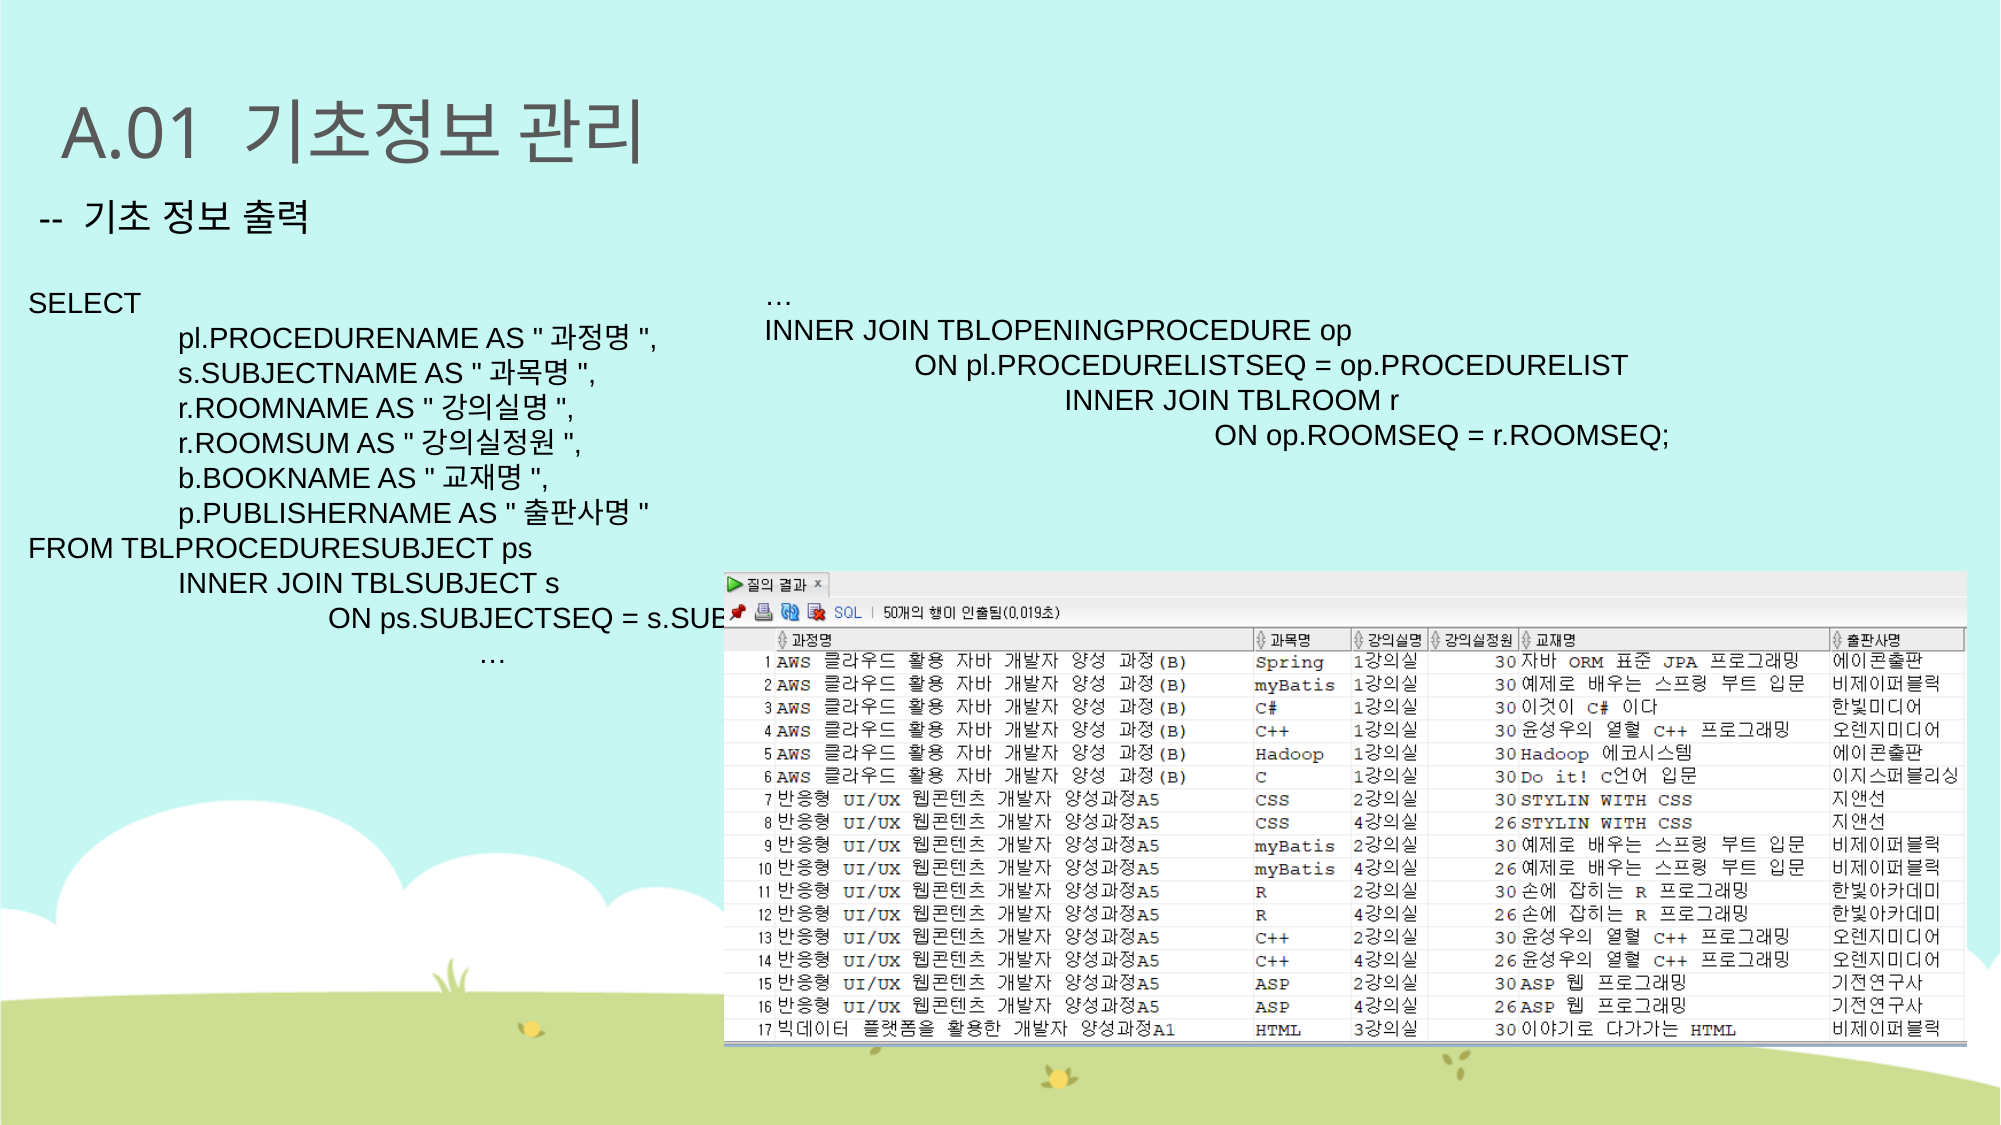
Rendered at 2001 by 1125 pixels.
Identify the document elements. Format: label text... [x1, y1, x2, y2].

text_box … INNER JOIN TBLOPENINGPROCEDURE op ON pl.PROCEDURELISTSEQ = op.PROCEDURELIST INNER JOIN TBLROOM r ON op.ROOMSEQ = r.ROOMSEQ; [749, 181, 1935, 501]
picture [0, 0, 2001, 1125]
text_box -- 기초 정보 출력 SELECT pl.PROCEDURENAME AS "과정명", s.SUBJECTNAME AS "과목명", r.ROOMNAME AS "강의실명", r.ROOMSUM AS "강의실정원", b.BOOKNAME AS "교재명", p.PUBLISHERNAME AS "출판사명" FROM TBLPROCEDURESUBJECT ps INNER JOIN TBLSUBJECT s ON ps.SUBJECTSEQ = s.SUBJECTSEQ … [13, 179, 899, 684]
title A.01 기초정보 관리 [46, 66, 1593, 181]
